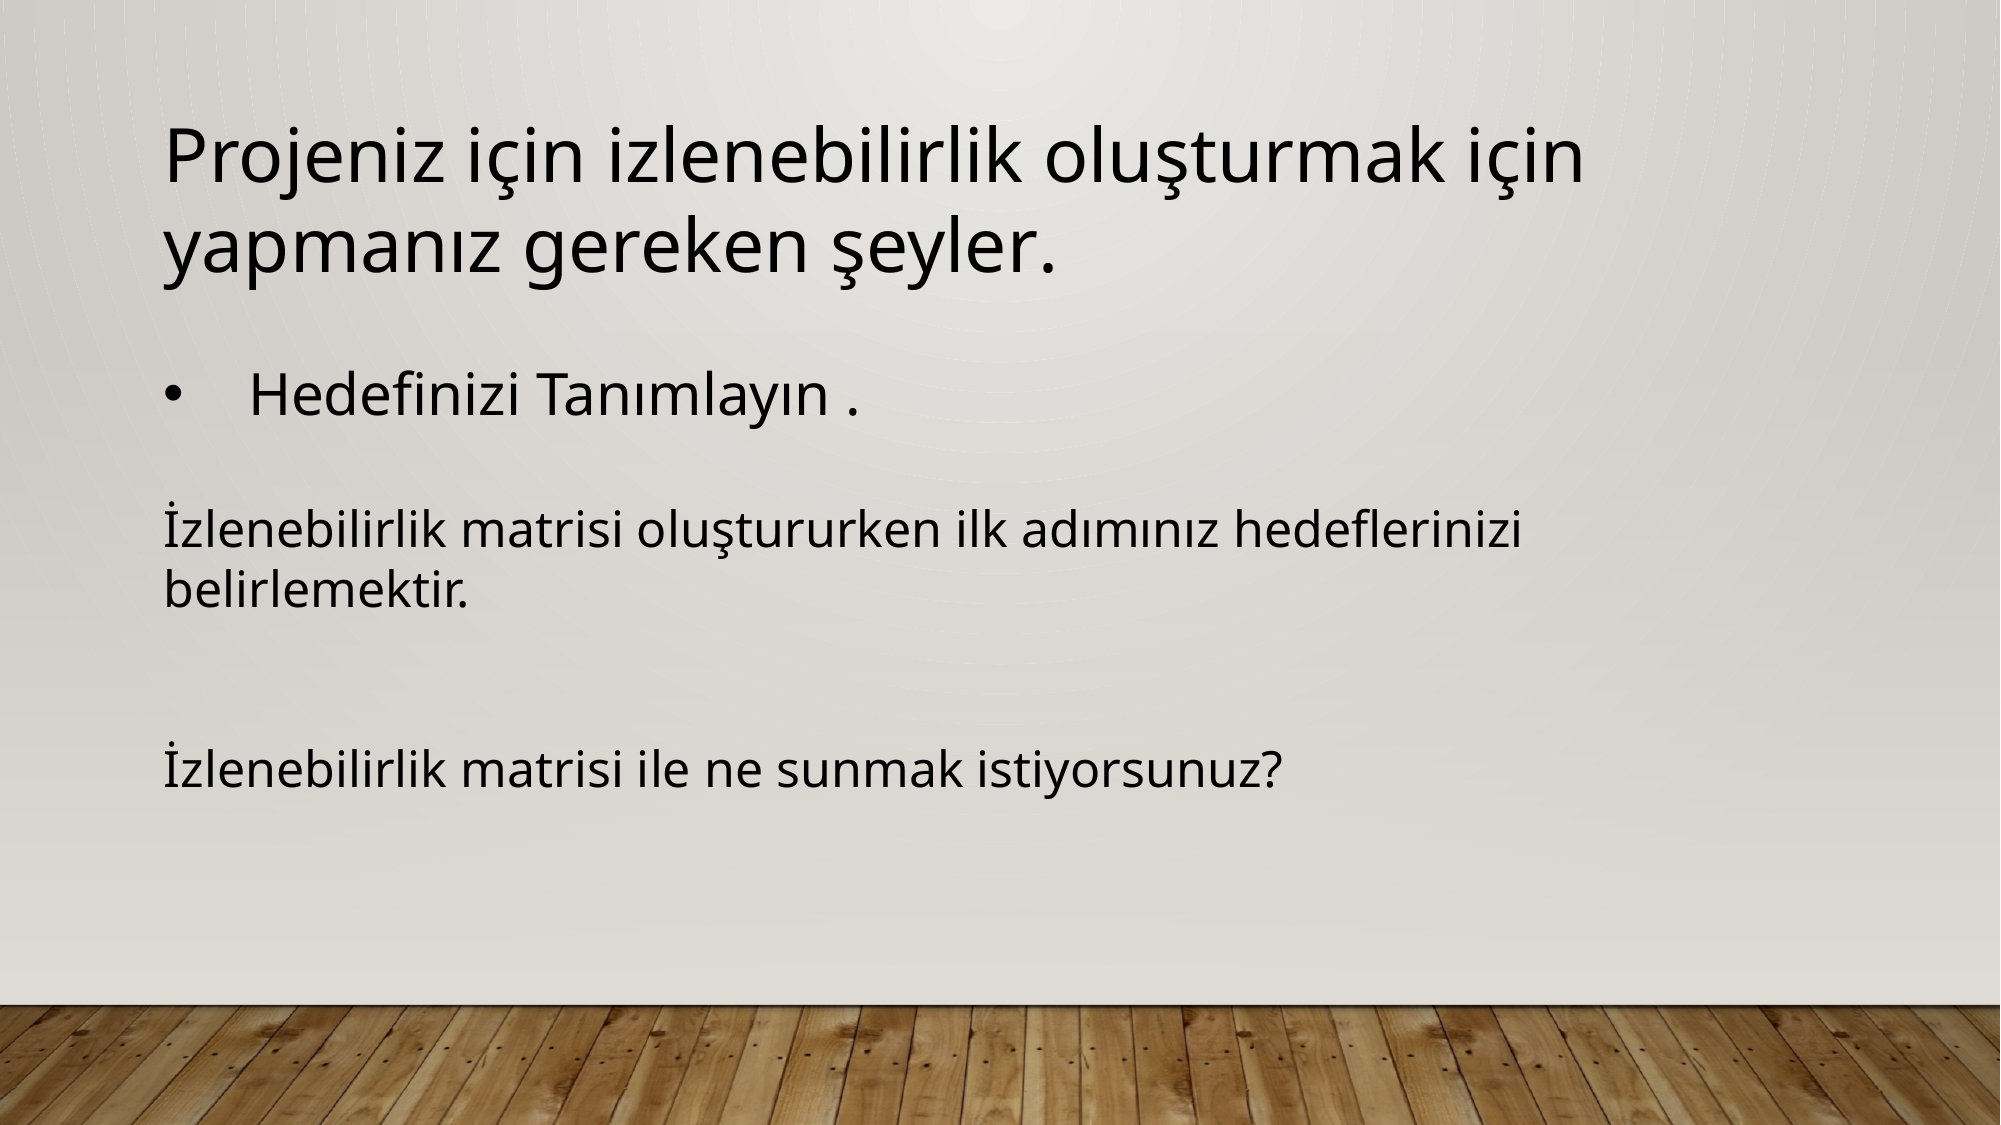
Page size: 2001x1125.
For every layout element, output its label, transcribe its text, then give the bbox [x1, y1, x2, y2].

text_box Projeniz için izlenebilirlik oluşturmak için yapmanız gereken şeyler. Hedefinizi Tanımlayın . İzlenebilirlik matrisi oluştururken ilk adımınız hedeflerinizi belirlemektir. İzlenebilirlik matrisi ile ne sunmak istiyorsunuz? [148, 99, 1812, 855]
picture [0, 1005, 2000, 1125]
